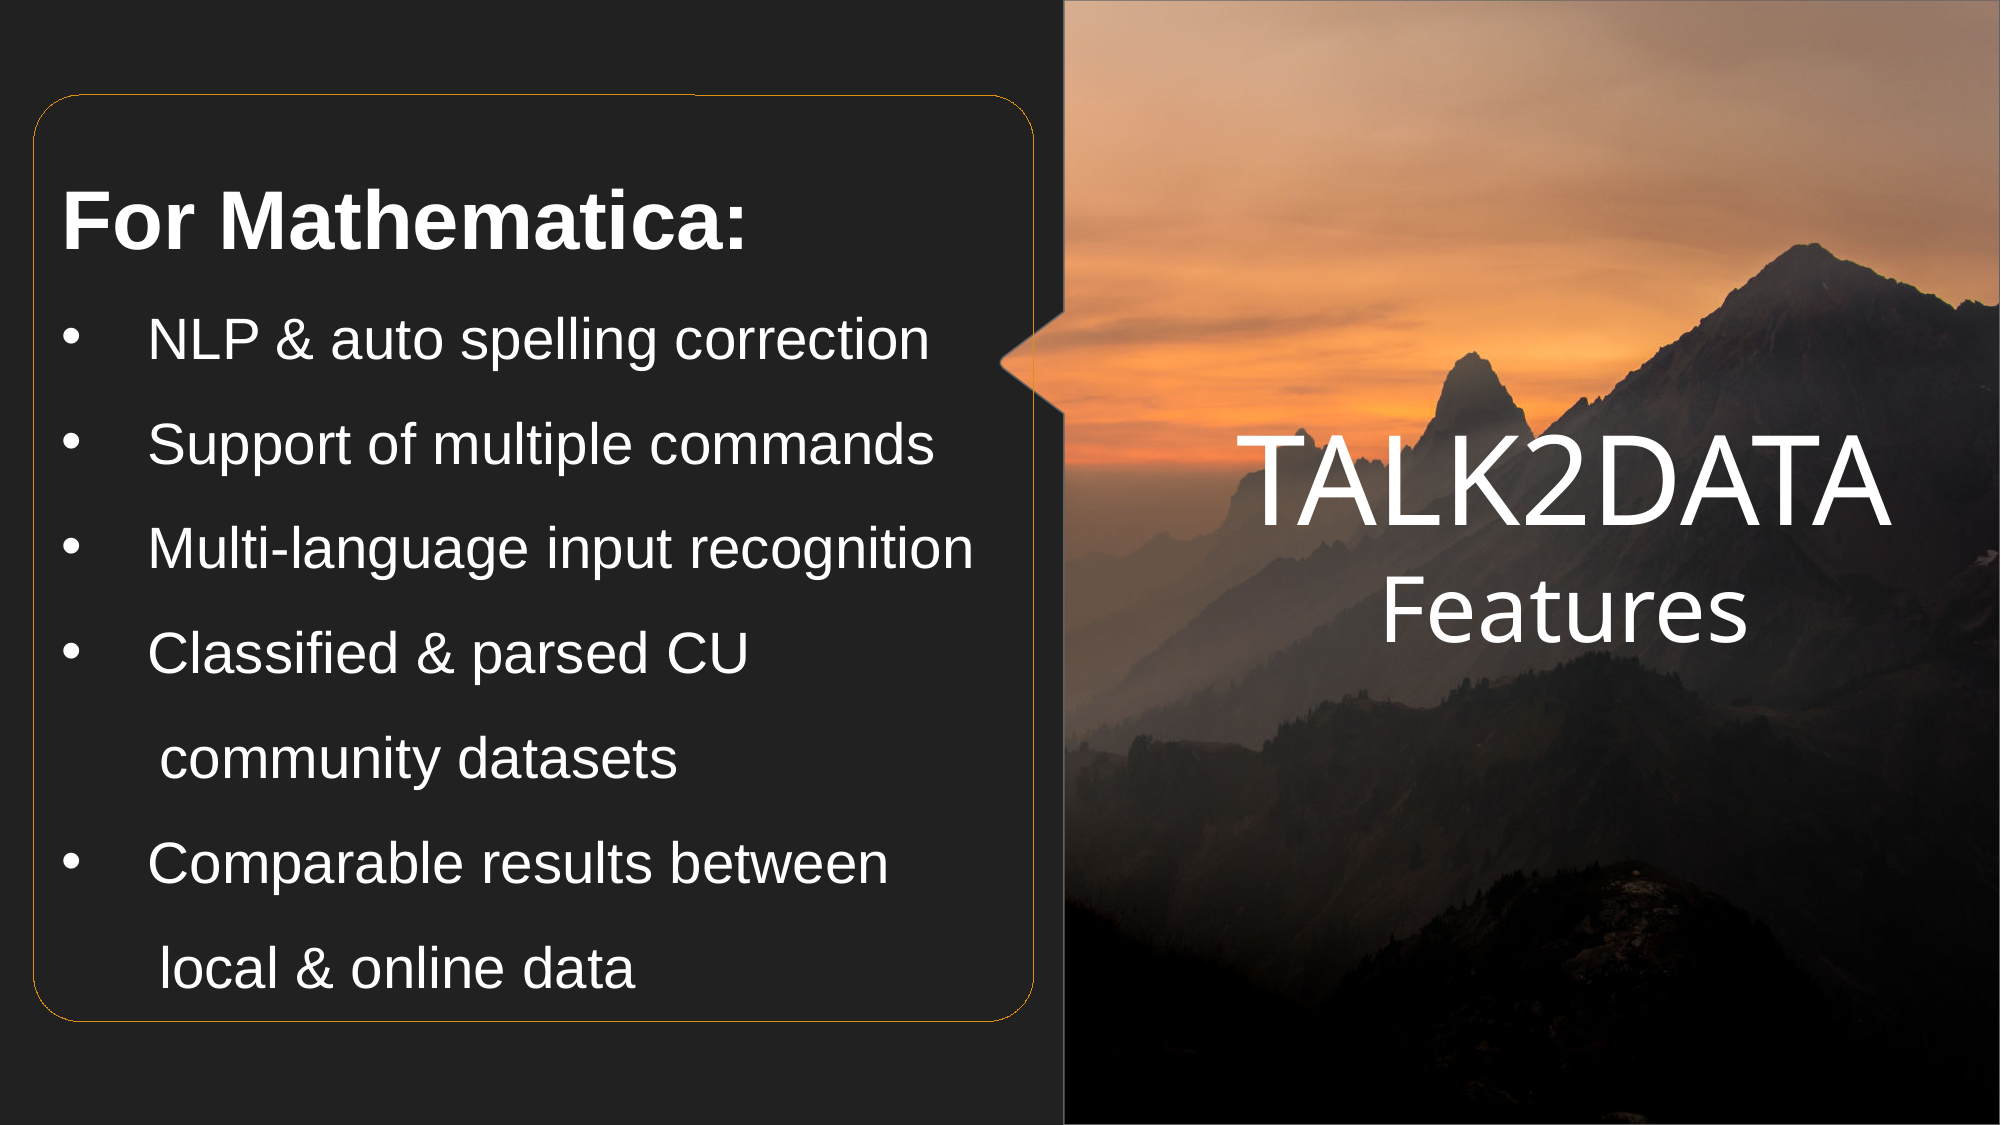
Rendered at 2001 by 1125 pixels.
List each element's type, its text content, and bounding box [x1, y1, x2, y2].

picture [1000, 0, 2000, 1125]
text_box For Mathematica: NLP & auto spelling correction Support of multiple commands Multi-language input recognition Classified & parsed CU community datasets Comparable results between local & online data [33, 94, 1000, 1022]
